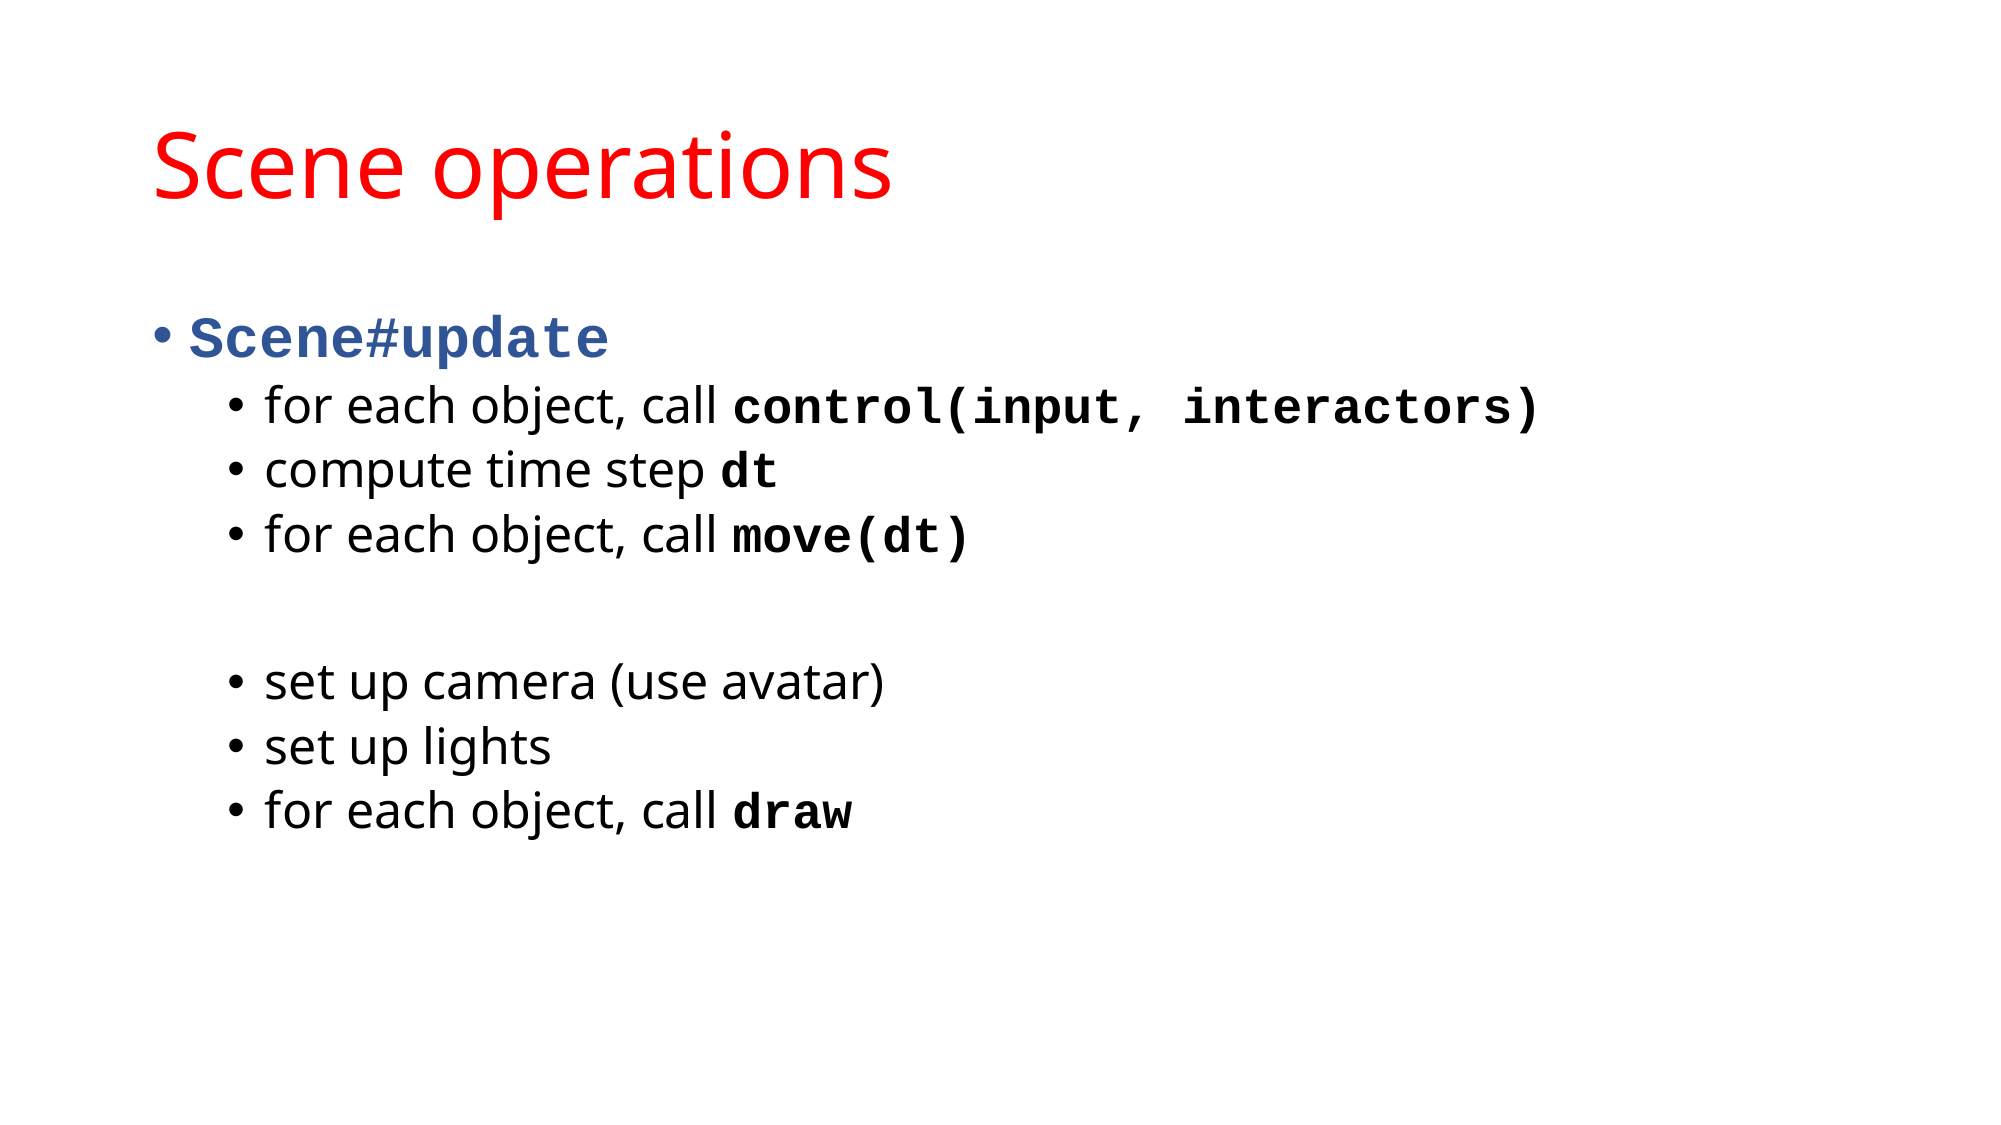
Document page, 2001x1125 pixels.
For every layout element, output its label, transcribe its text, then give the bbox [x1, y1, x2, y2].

title Scene operations [137, 59, 1863, 278]
list Scene#update for each object, call control(input, interactors) compute time step dt for each object, call move(dt) set up camera (use avatar) set up lights for each object, call draw [137, 299, 1863, 1014]
